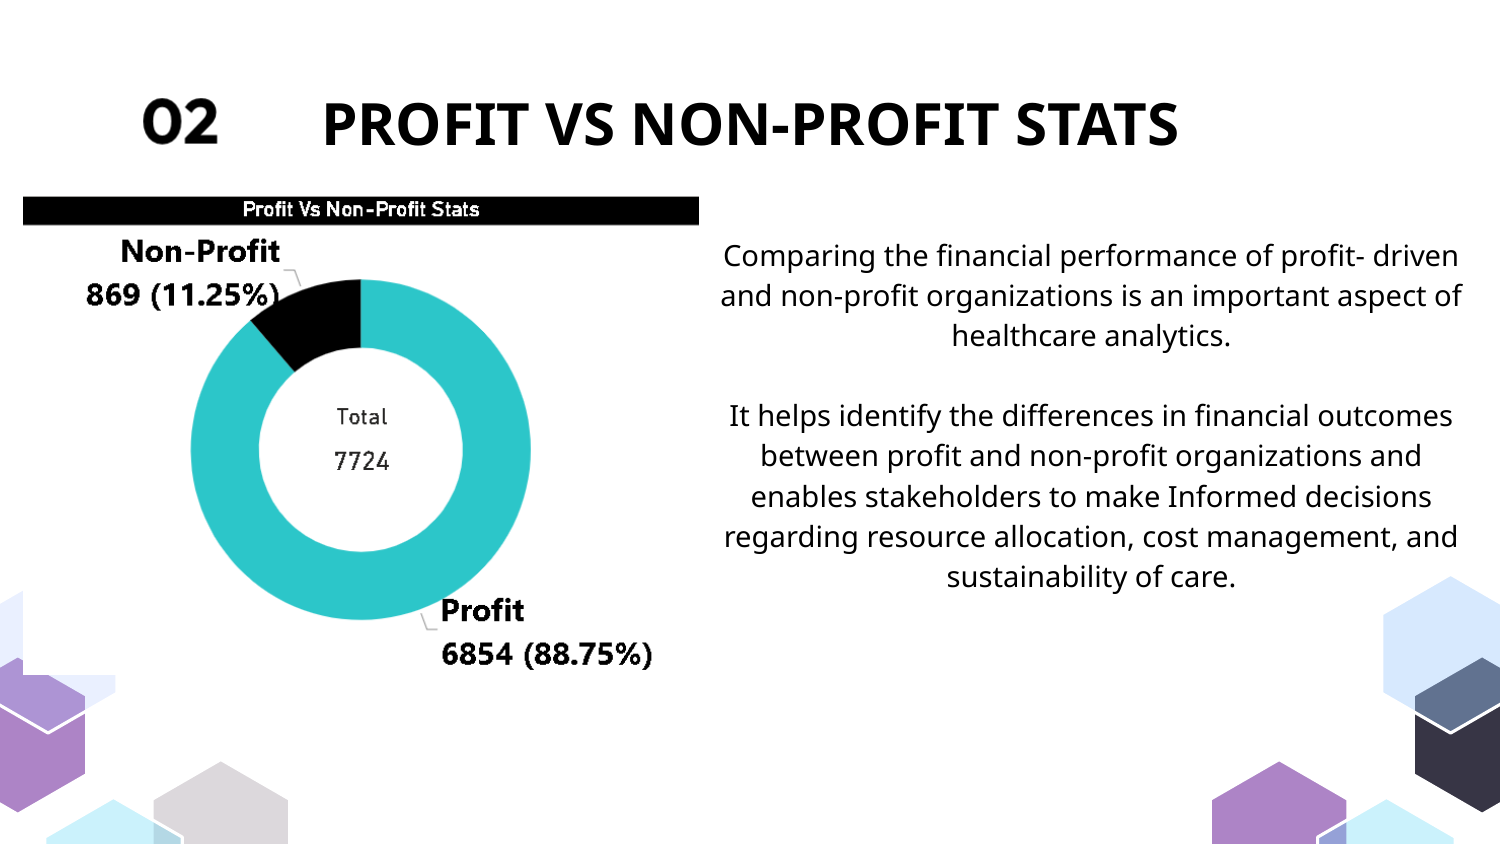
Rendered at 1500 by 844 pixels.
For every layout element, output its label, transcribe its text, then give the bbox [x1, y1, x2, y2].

title PROFIT VS NON-PROFIT STATS [262, 71, 1298, 216]
subtitle Comparing the financial performance of profit- driven and non-profit organizations is an important aspect of healthcare analytics. It helps identify the differences in financial outcomes between profit and non-profit organizations and enables stakeholders to make Informed decisions regarding resource allocation, cost management, and sustainability of care. [702, 216, 1485, 627]
picture [22, 62, 699, 675]
